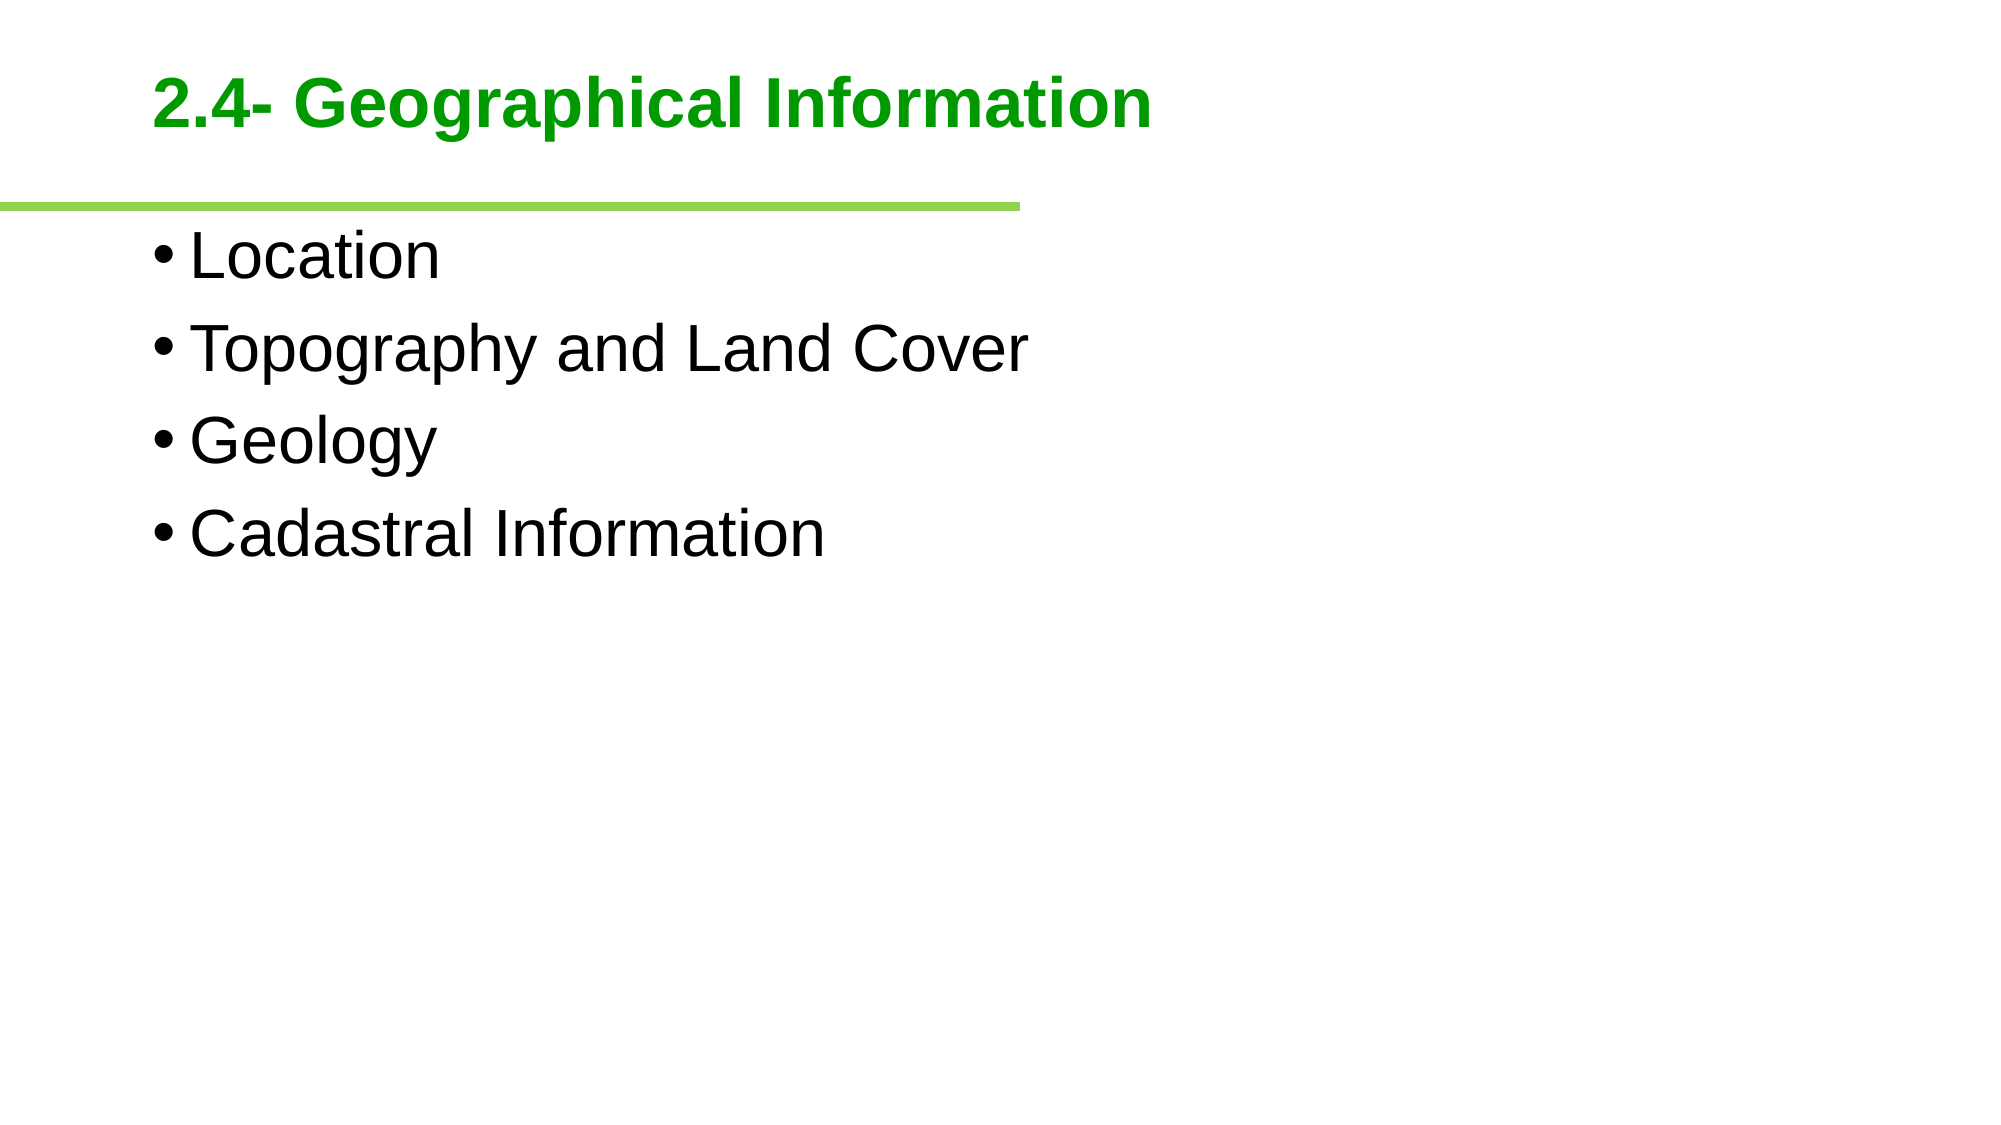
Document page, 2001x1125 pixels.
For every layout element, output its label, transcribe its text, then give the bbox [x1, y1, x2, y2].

title 2.4- Geographical Information [137, 22, 1863, 188]
list Location Topography and Land Cover Geology Cadastral Information [137, 213, 1863, 1014]
